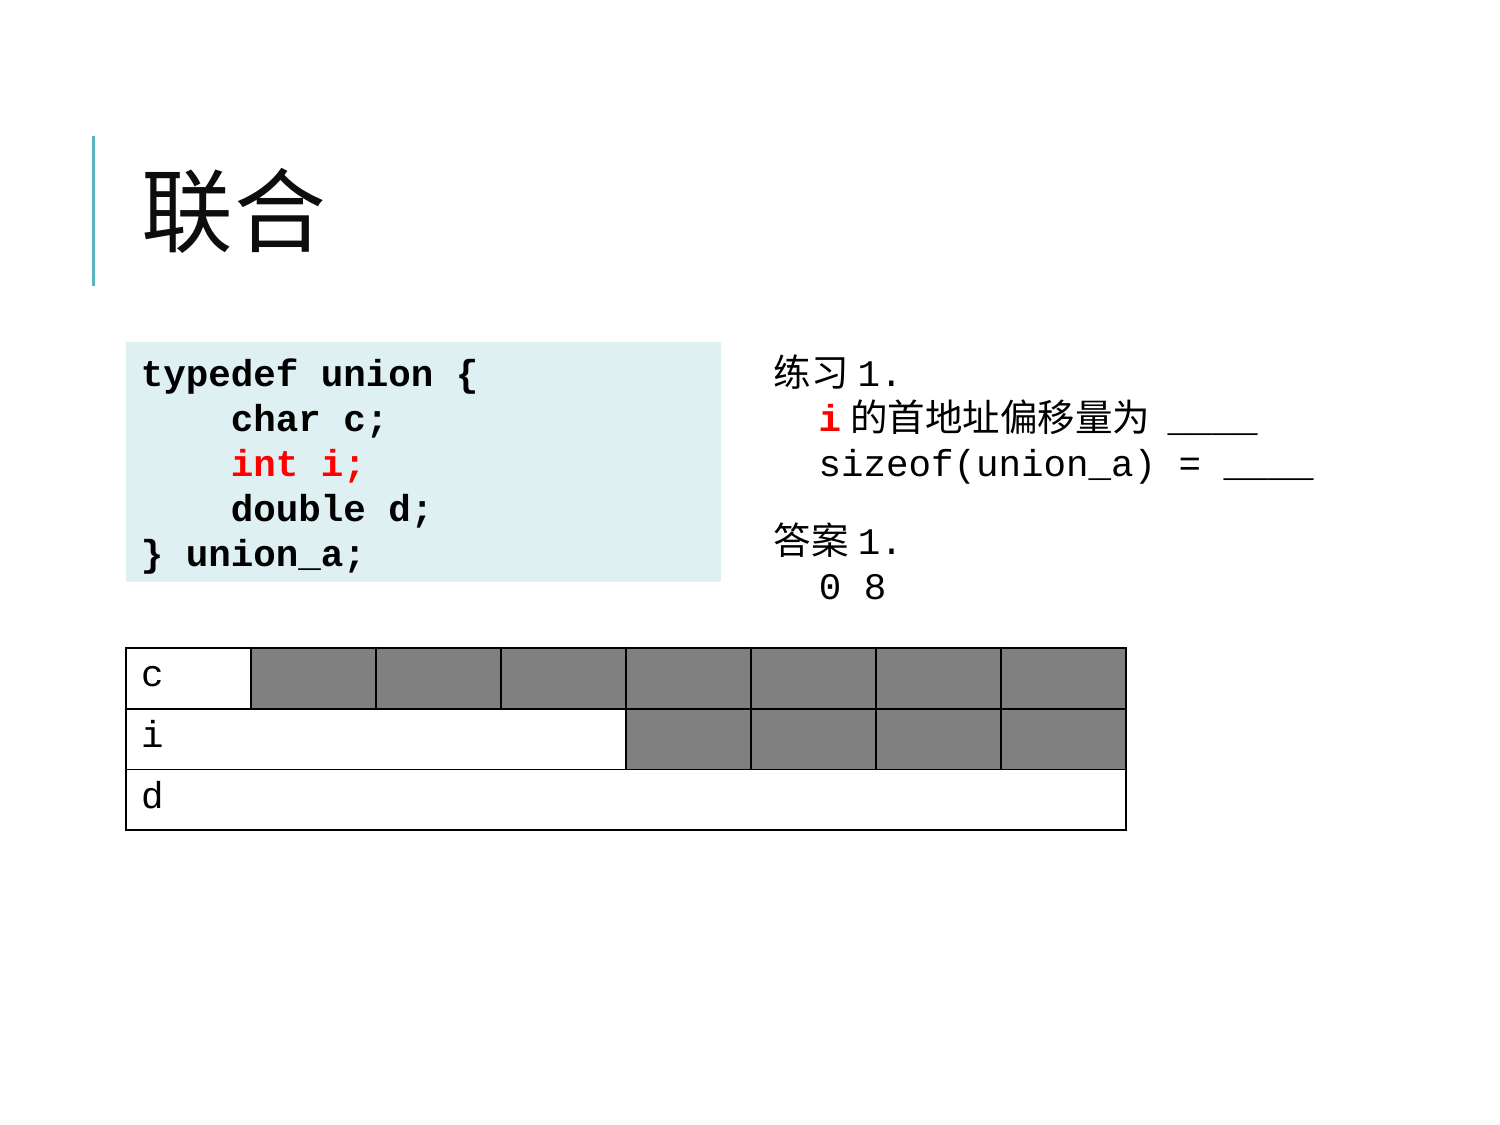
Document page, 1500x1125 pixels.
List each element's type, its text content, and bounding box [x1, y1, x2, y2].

table_cell [752, 710, 875, 769]
text_box 练习1. i的首地址偏移量为 ____ sizeof(union_a) = ____ [759, 341, 1379, 492]
table_cell [877, 710, 1000, 769]
table_cell [627, 710, 750, 769]
table_header [1002, 649, 1125, 708]
table_cell d [127, 770, 1125, 829]
title 联合 [126, 96, 1322, 342]
table_header [252, 649, 375, 708]
table_header [627, 649, 750, 708]
table_header [752, 649, 875, 708]
table_cell i [127, 710, 625, 769]
text_box typedef union { char c; int i; double d; } union_a; [126, 341, 722, 582]
table_header [502, 649, 625, 708]
text_box 答案1. 0 8 [759, 510, 1266, 615]
table_cell [1002, 710, 1125, 769]
table_header [377, 649, 500, 708]
table_header [877, 649, 1000, 708]
table_header c [127, 649, 250, 708]
